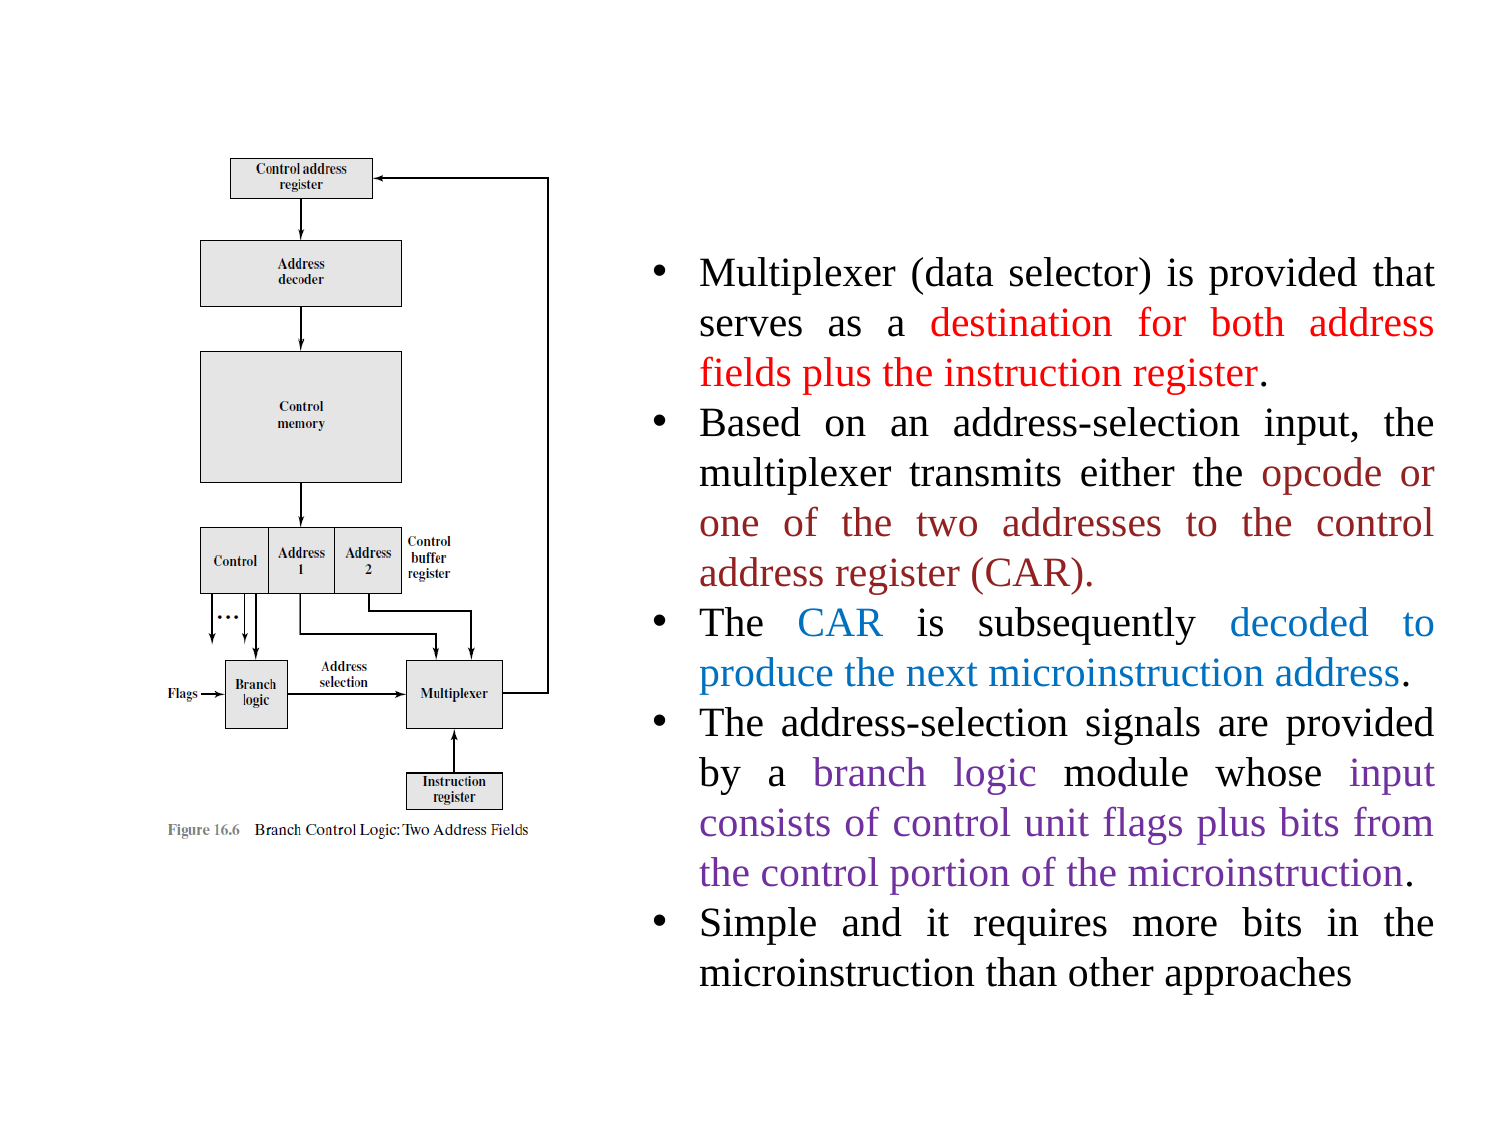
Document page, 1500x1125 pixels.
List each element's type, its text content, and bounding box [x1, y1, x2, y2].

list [49, 124, 688, 870]
text_box Multiplexer (data selector) is provided that serves as a destination for both address fields plus the instruction register. Based on an address-selection input, the multiplexer transmits either the opcode or one of the two addresses to the control address register (CAR). The CAR is subsequently decoded to produce the next microinstruction address. The address-selection signals are provided by a branch logic module whose input consists of control unit flags plus bits from the control portion of the microinstruction. Simple and it requires more bits in the microinstruction than other approaches [637, 237, 1450, 1003]
